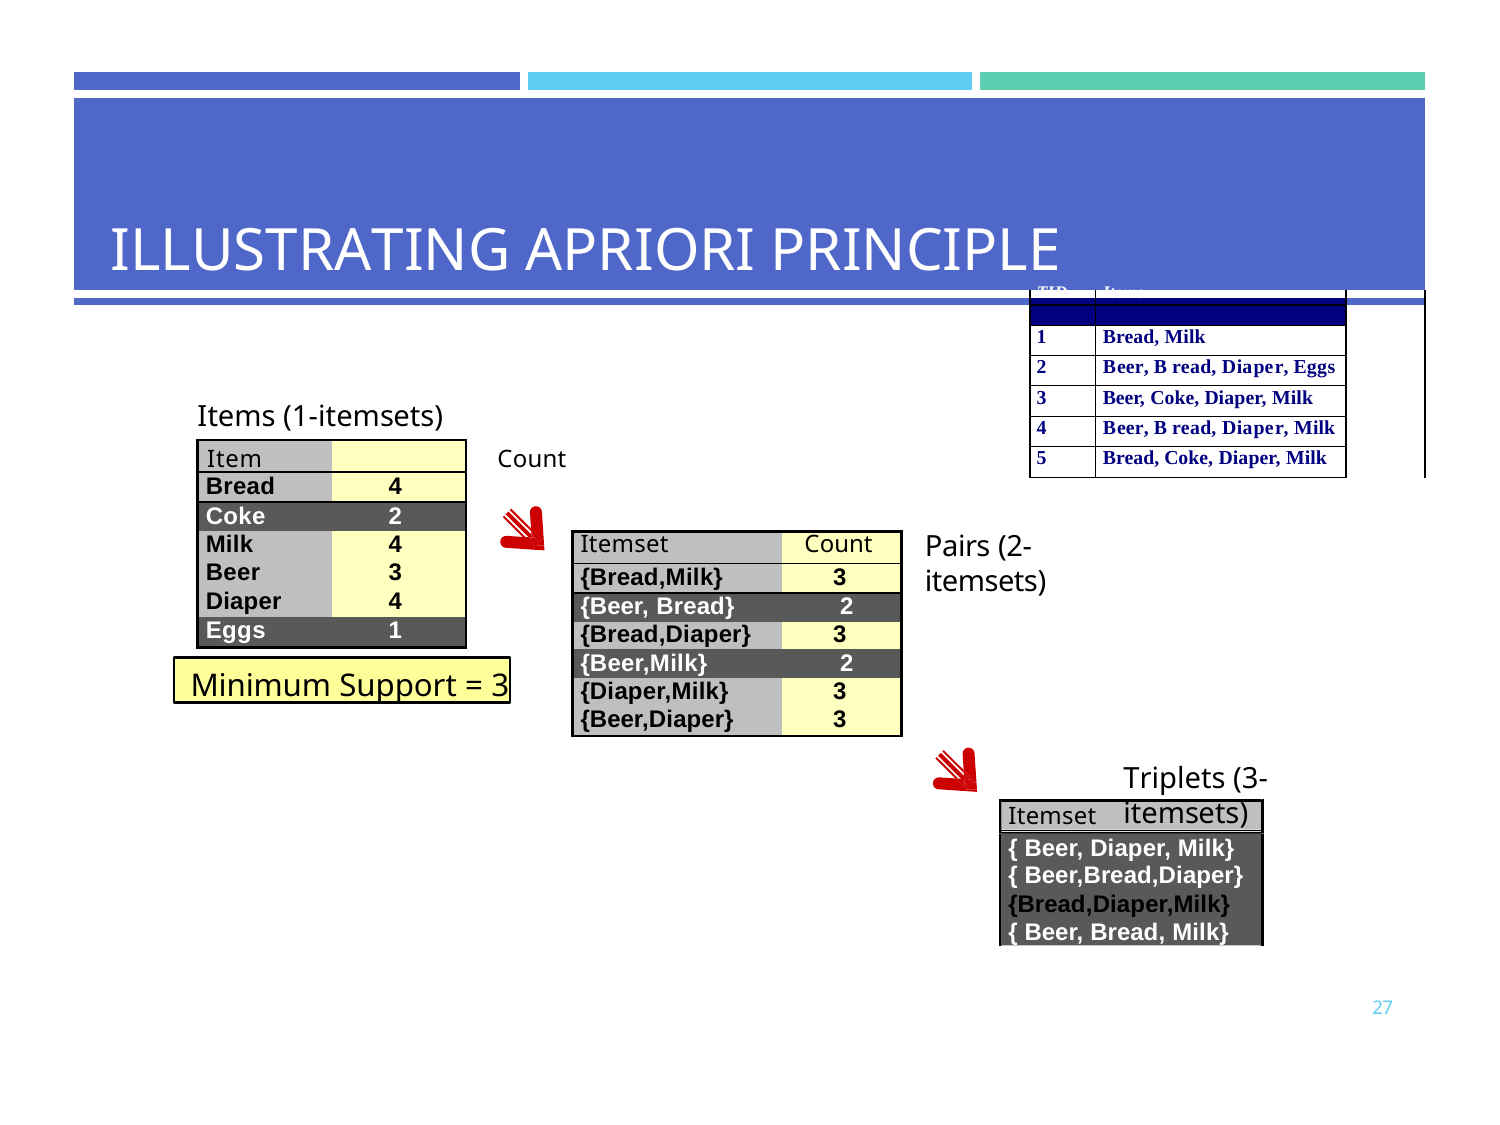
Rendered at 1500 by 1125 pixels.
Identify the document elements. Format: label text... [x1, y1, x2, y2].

table_cell [1347, 298, 1424, 305]
text_box Triplets (3-itemsets) [1121, 757, 1375, 830]
table_cell 3 [1031, 386, 1095, 416]
table_cell [1347, 305, 1424, 478]
slide_number 27 [1365, 995, 1398, 1125]
table_cell 4 [1031, 417, 1095, 446]
table_cell 4 [332, 531, 465, 559]
table_cell 3 [782, 622, 900, 649]
table_cell [1096, 306, 1345, 325]
text_box Minimum Support = 3 [174, 657, 511, 703]
text_box [500, 506, 545, 551]
text_box [932, 747, 978, 792]
table_header Itemset [574, 533, 782, 563]
table_cell {Bread,Milk} [574, 564, 782, 592]
table_cell 2 [332, 503, 465, 531]
table_cell {Beer,Milk} 2 [574, 649, 900, 678]
table_header Count [782, 533, 900, 563]
table_cell Items (1-itemsets) Item Count [74, 305, 1029, 478]
text_box Pairs (2-itemsets) [923, 525, 1147, 598]
table_cell ILLUSTRATING APRIORI PRINCIPLE [74, 98, 1425, 290]
table_cell Bread, Coke, Diaper, Milk [1096, 447, 1345, 477]
table_cell 1 [332, 617, 465, 646]
table_cell Eggs [199, 617, 332, 646]
table_cell [74, 298, 1029, 305]
table_cell [1031, 306, 1095, 325]
table_cell 1 [1031, 326, 1095, 355]
table_header [528, 72, 972, 90]
table_cell {Diaper,Milk} {Beer,Diaper} [574, 678, 782, 735]
table_cell TID [1031, 298, 1095, 304]
table_cell Items [1096, 298, 1345, 304]
table_cell 5 [1031, 447, 1095, 477]
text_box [998, 829, 1265, 947]
table_cell 3 [782, 564, 900, 592]
table_cell Bread [199, 478, 332, 501]
table_cell Coke [199, 503, 332, 531]
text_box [998, 799, 1265, 829]
table_cell 4 [332, 478, 465, 501]
table_cell Beer, B read, Diaper, Eggs [1096, 356, 1345, 385]
table_cell Diaper [199, 588, 332, 617]
table_header [980, 72, 1425, 90]
table_cell Bread, Milk [1096, 326, 1345, 355]
table_cell {Bread,Diaper} [574, 622, 782, 649]
table_cell 4 [332, 588, 465, 617]
table_cell Beer, Coke, Diaper, Milk [1096, 386, 1345, 416]
table_cell 2 [1031, 356, 1095, 385]
table_cell Milk [199, 531, 332, 559]
table_cell 3 3 [782, 678, 900, 735]
table_cell Beer [199, 559, 332, 588]
table_header [74, 72, 520, 90]
table_cell 3 [332, 559, 465, 588]
table_cell Beer, B read, Diaper, Milk [1096, 417, 1345, 446]
table_cell {Beer, Bread} 2 [574, 594, 900, 622]
